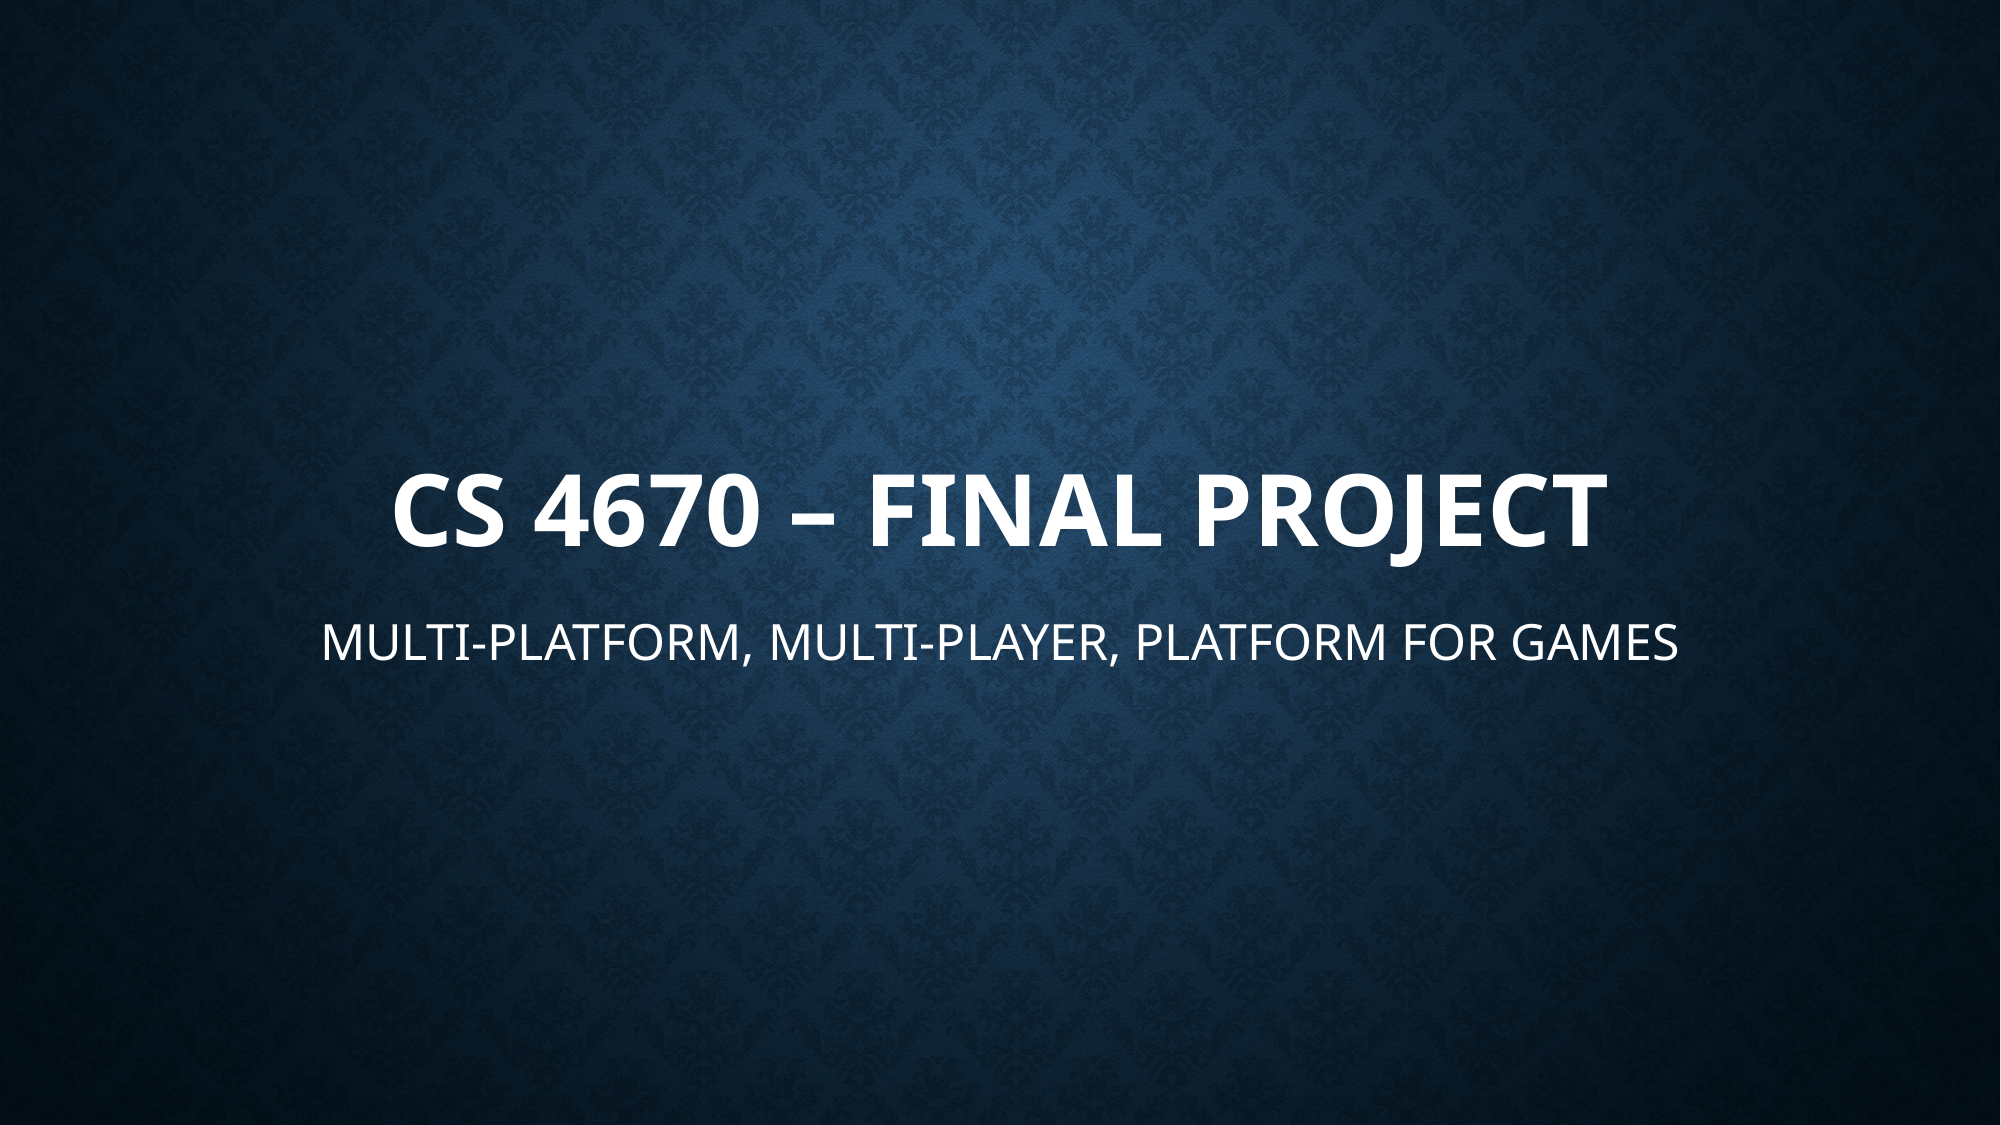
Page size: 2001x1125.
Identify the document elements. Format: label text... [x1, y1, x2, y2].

title CS 4670 – Final Project [261, 184, 1739, 576]
subtitle MULTI-PLATFORM, MULTI-PLAYER, PLATFORM FOR GAMES [261, 590, 1739, 863]
